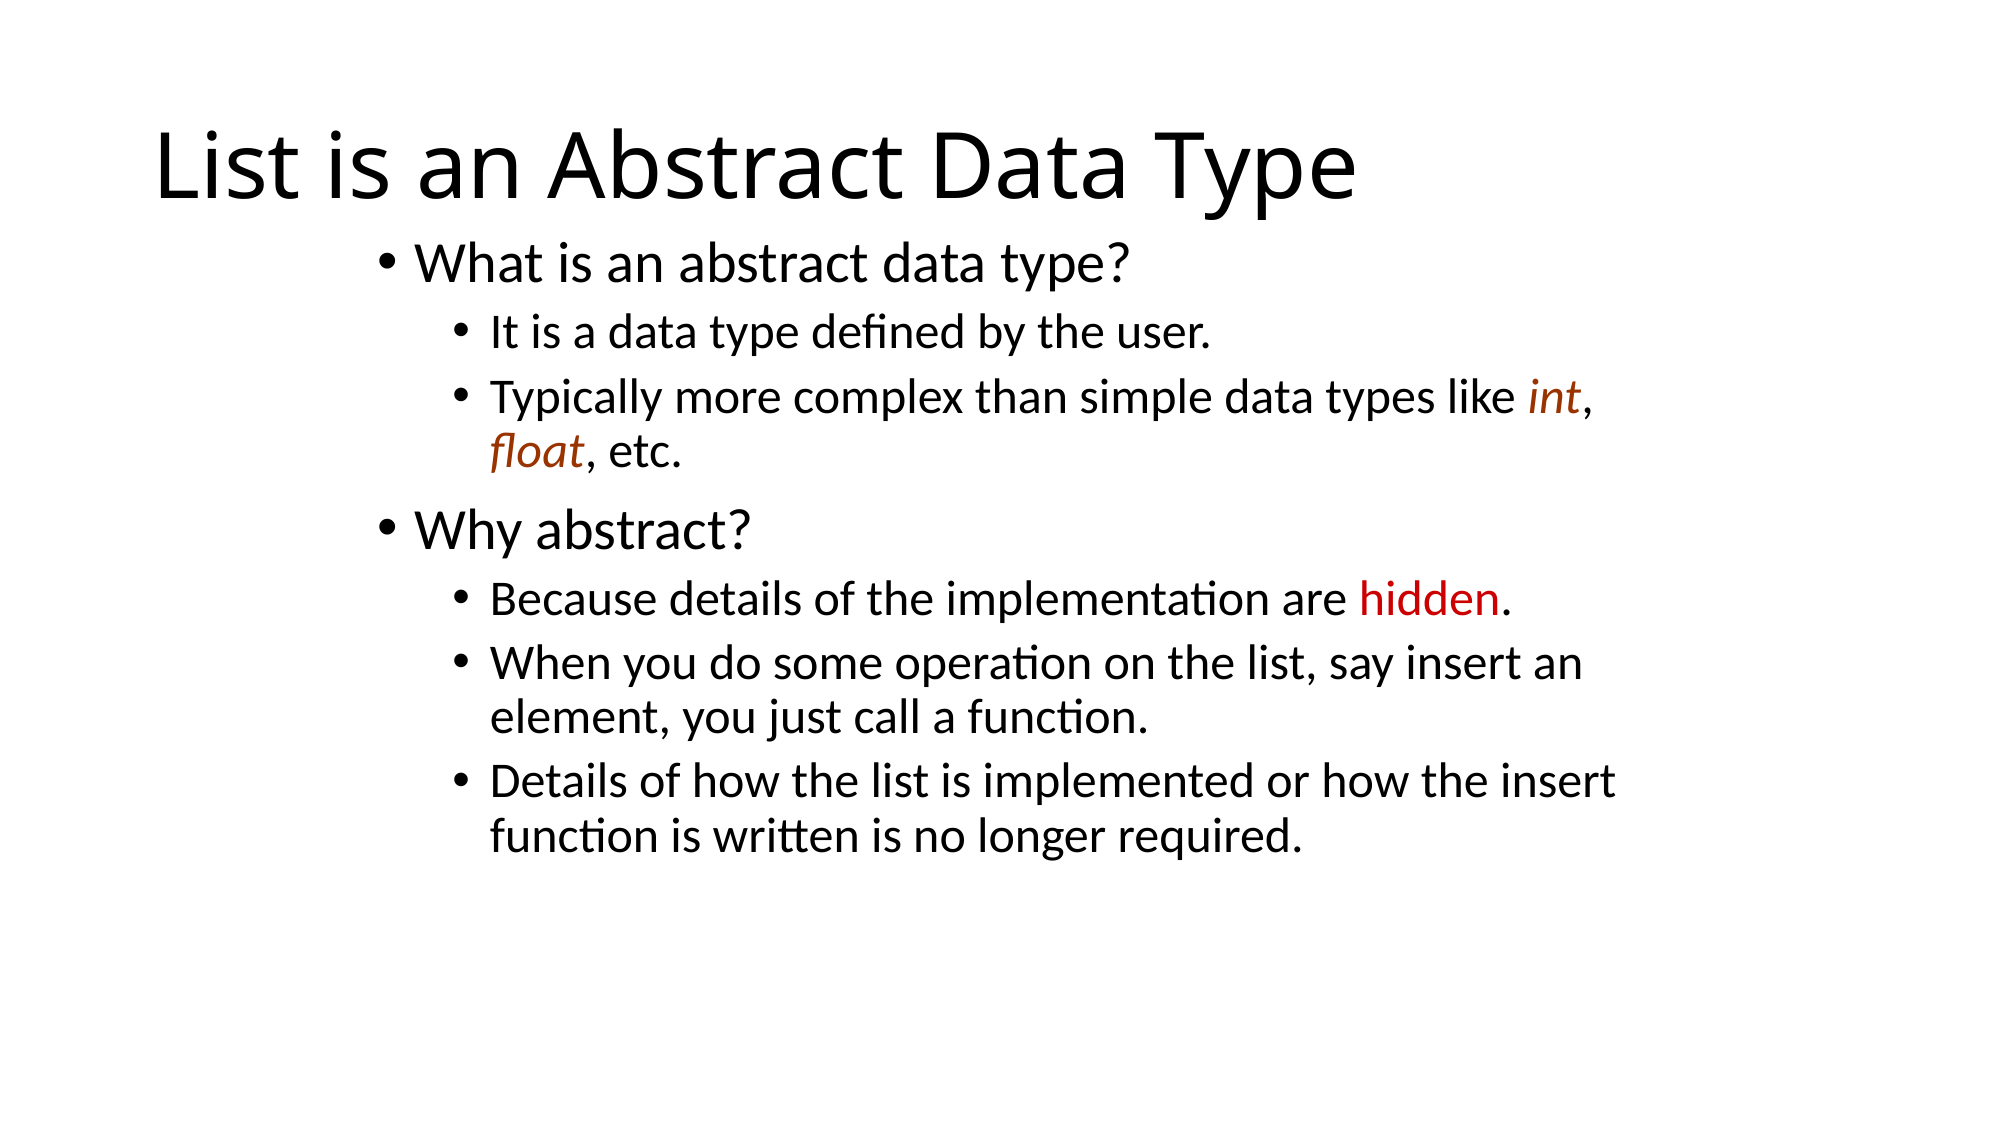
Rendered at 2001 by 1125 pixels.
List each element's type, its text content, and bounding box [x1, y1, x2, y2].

list What is an abstract data type? It is a data type defined by the user. Typically more complex than simple data types like int, float, etc. Why abstract? Because details of the implementation are hidden. When you do some operation on the list, say insert an element, you just call a function. Details of how the list is implemented or how the insert function is written is no longer required. [362, 224, 1700, 1000]
title List is an Abstract Data Type [137, 59, 1863, 278]
